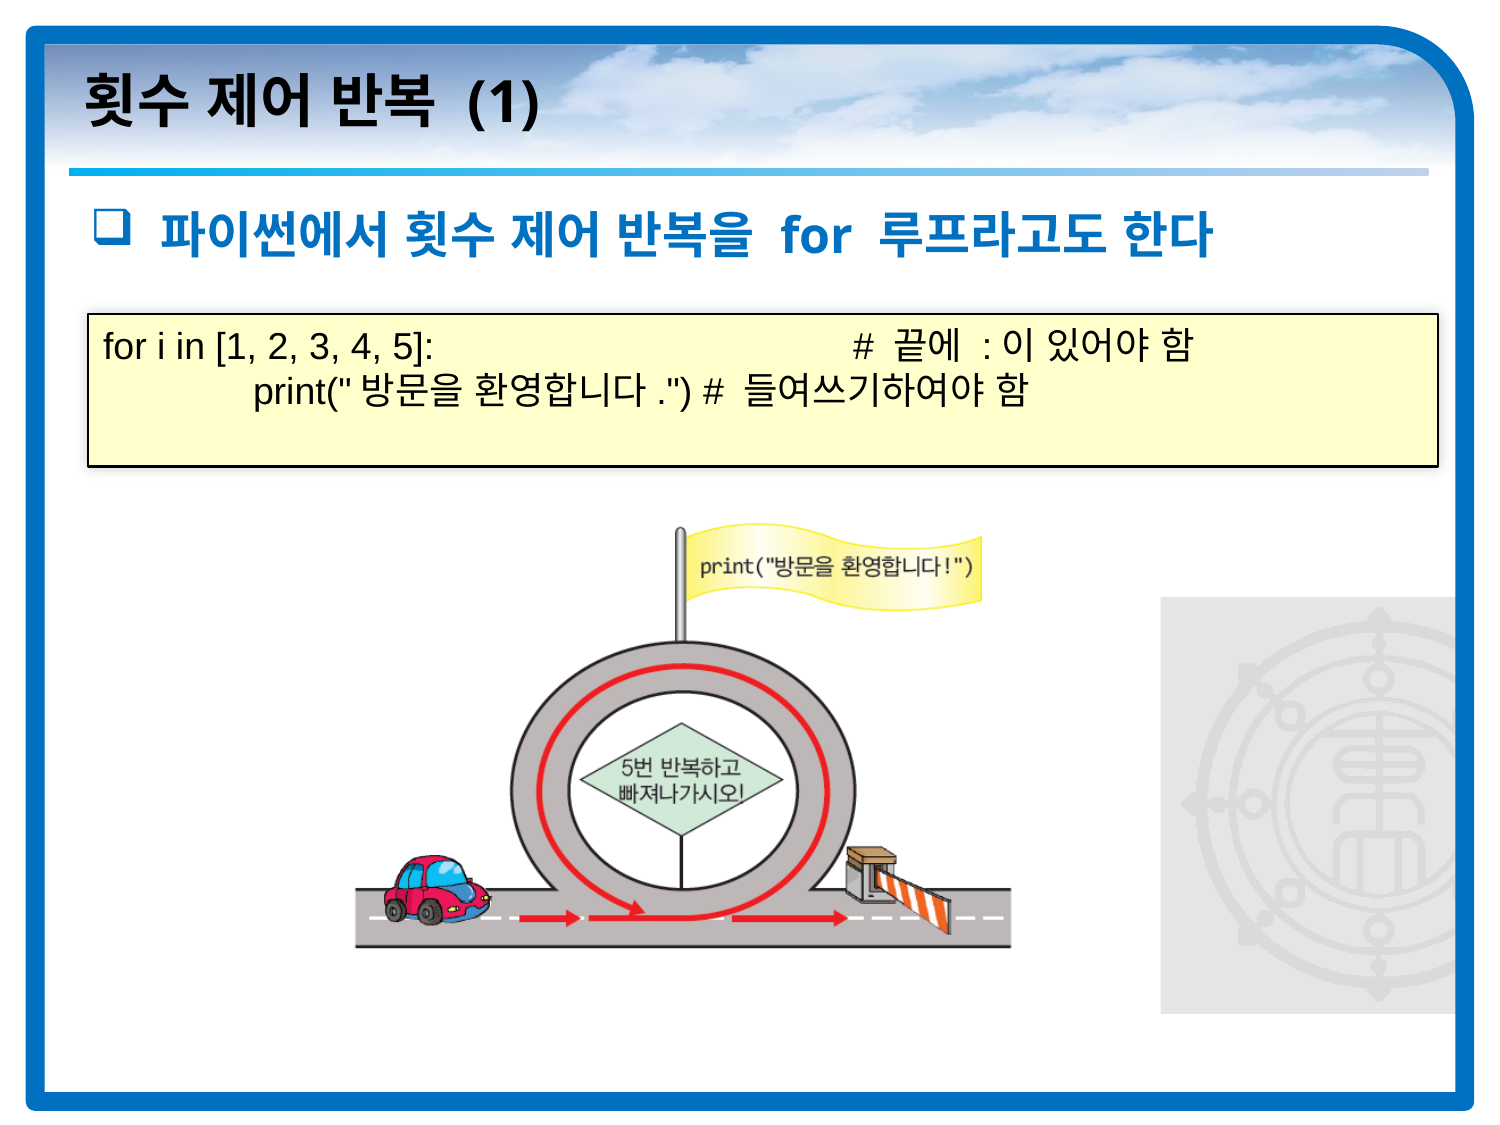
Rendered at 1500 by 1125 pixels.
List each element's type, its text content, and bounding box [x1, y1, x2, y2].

title 횟수 제어 반복 (1) [68, 35, 1419, 163]
text_box for i in [1, 2, 3, 4, 5]: # 끝에 :이 있어야 함 print("방문을 환영합니다.") # 들여쓰기하여야 함 [88, 314, 1439, 467]
list 파이썬에서 횟수 제어 반복을 for 루프라고도 한다 [75, 195, 1425, 1005]
picture [349, 503, 1040, 972]
